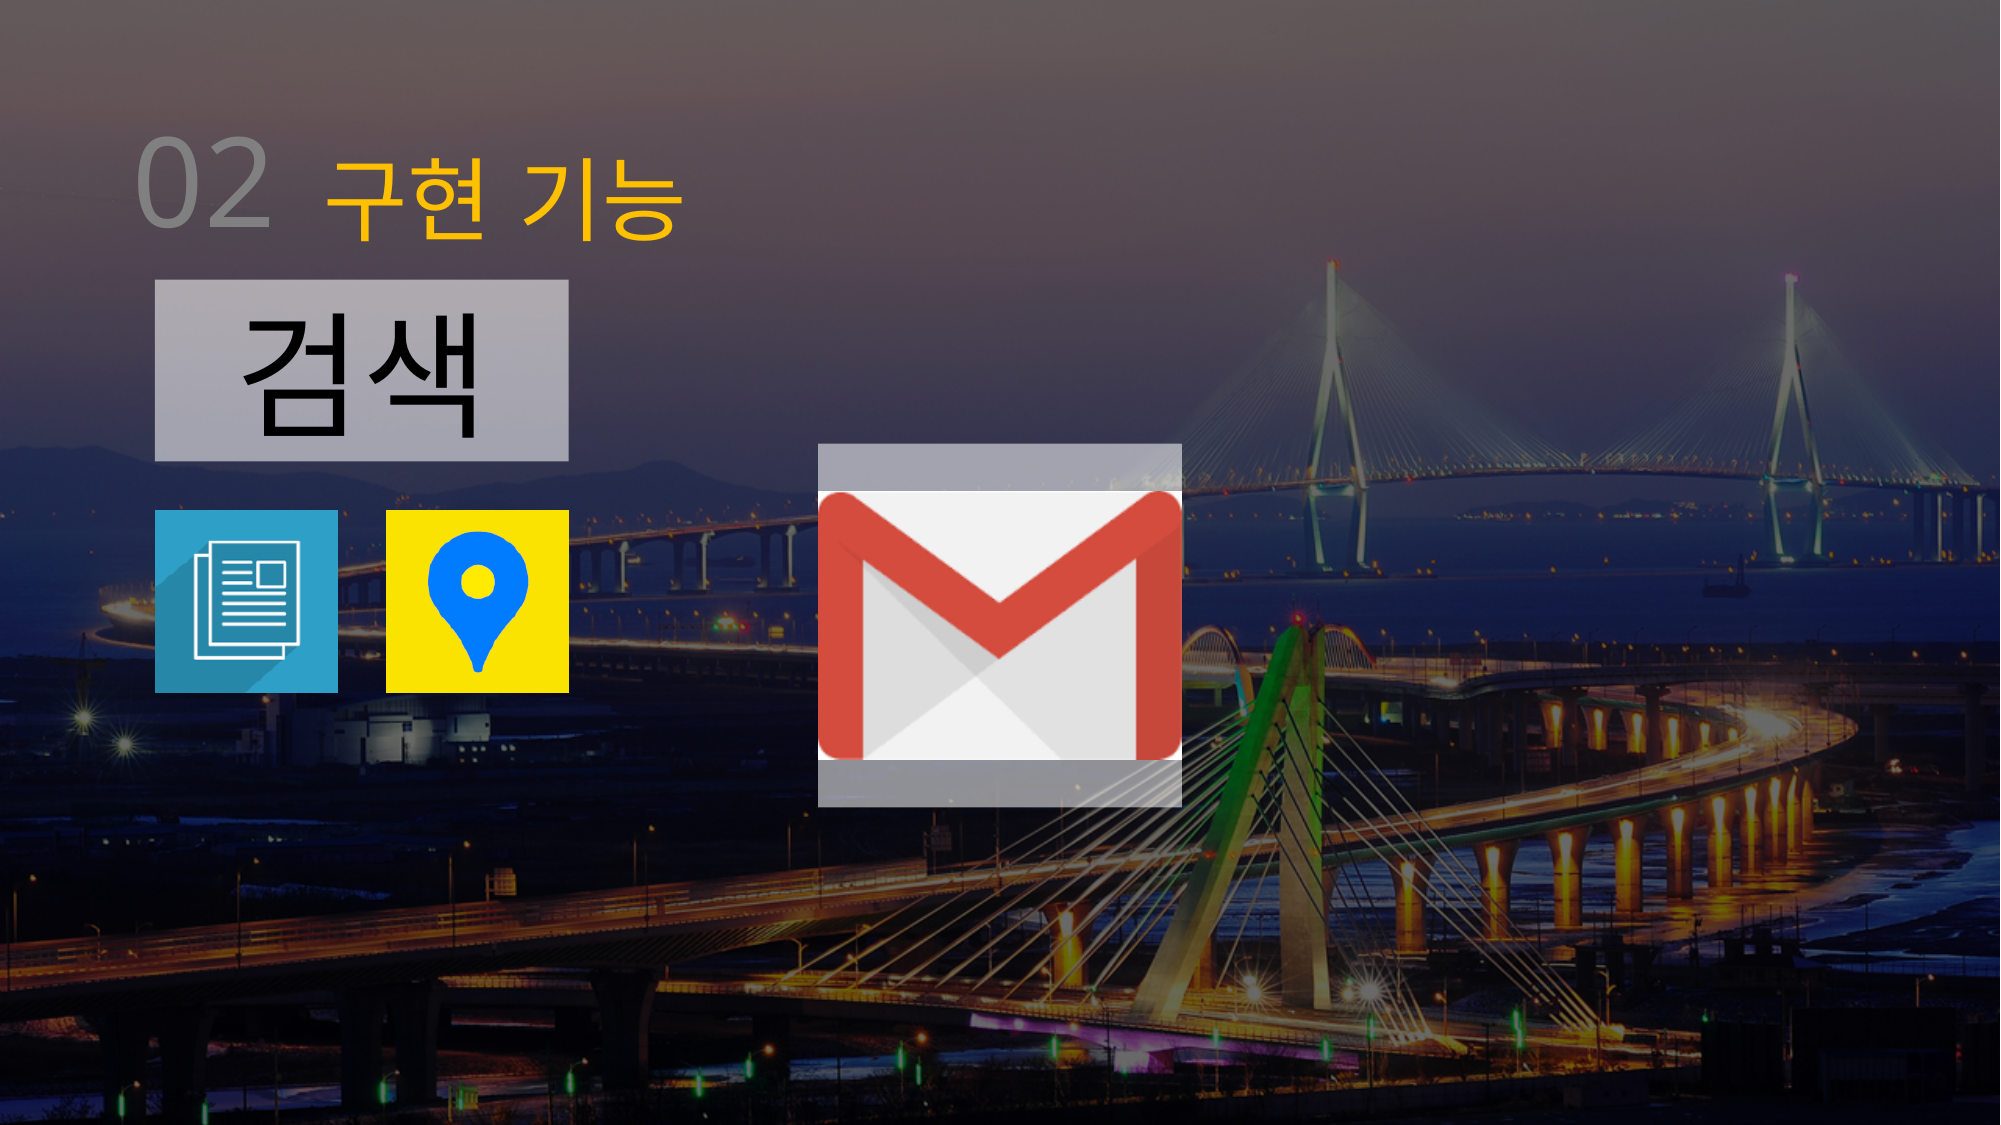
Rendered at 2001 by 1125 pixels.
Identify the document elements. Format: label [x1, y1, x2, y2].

text_box [817, 443, 1182, 808]
text_box [118, 94, 1699, 262]
picture [0, 0, 2000, 1125]
